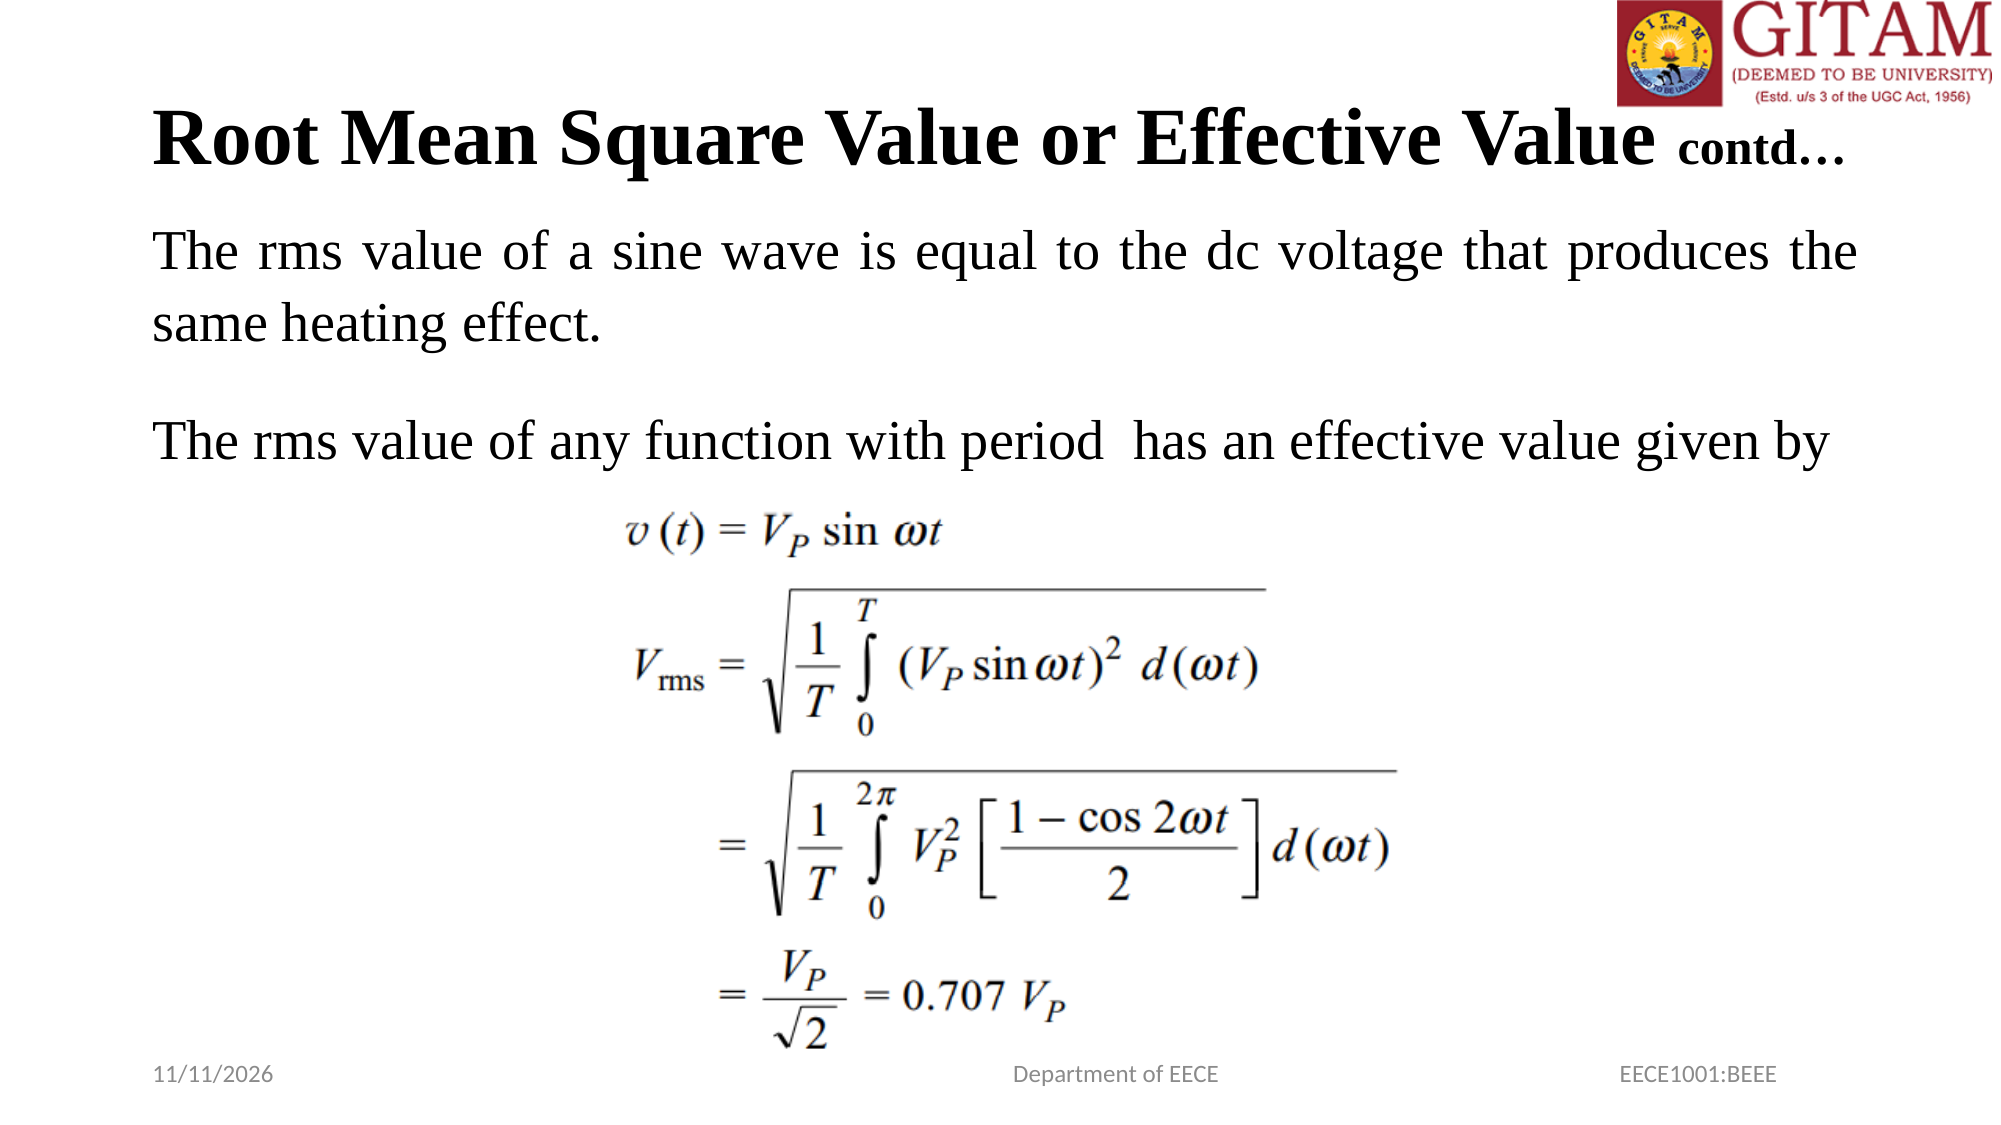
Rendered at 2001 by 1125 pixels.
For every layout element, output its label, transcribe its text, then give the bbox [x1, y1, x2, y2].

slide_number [137, 1042, 588, 1103]
picture [1617, 0, 2000, 109]
picture [617, 498, 1417, 1063]
title Root Mean Square Value or Effective Value contd… [137, 29, 1863, 247]
footer Department of EECE EECE1001:BEEE [792, 1042, 2000, 1103]
